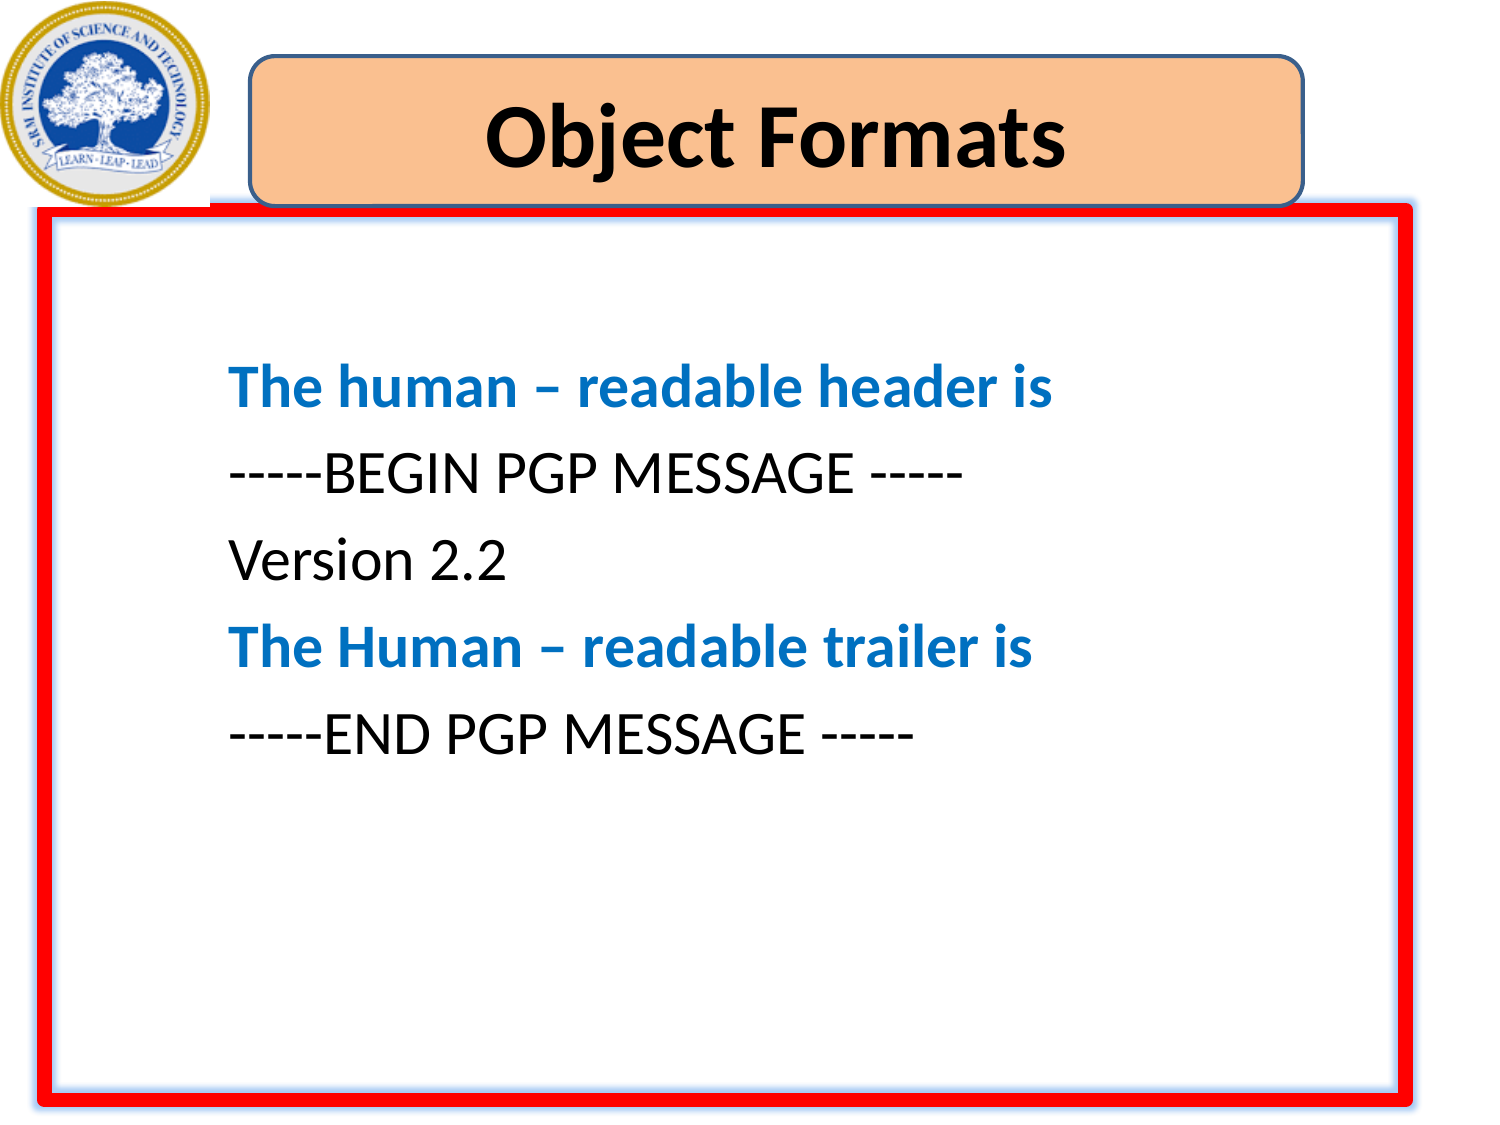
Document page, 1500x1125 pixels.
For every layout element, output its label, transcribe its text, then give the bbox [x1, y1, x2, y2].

list The human – readable header is -----BEGIN PGP MESSAGE ----- Version 2.2 The Human – readable trailer is -----END PGP MESSAGE ----- [213, 337, 1214, 775]
picture [0, 1, 210, 207]
text_box Object Formats [247, 54, 1305, 209]
text_box [42, 208, 1408, 1102]
